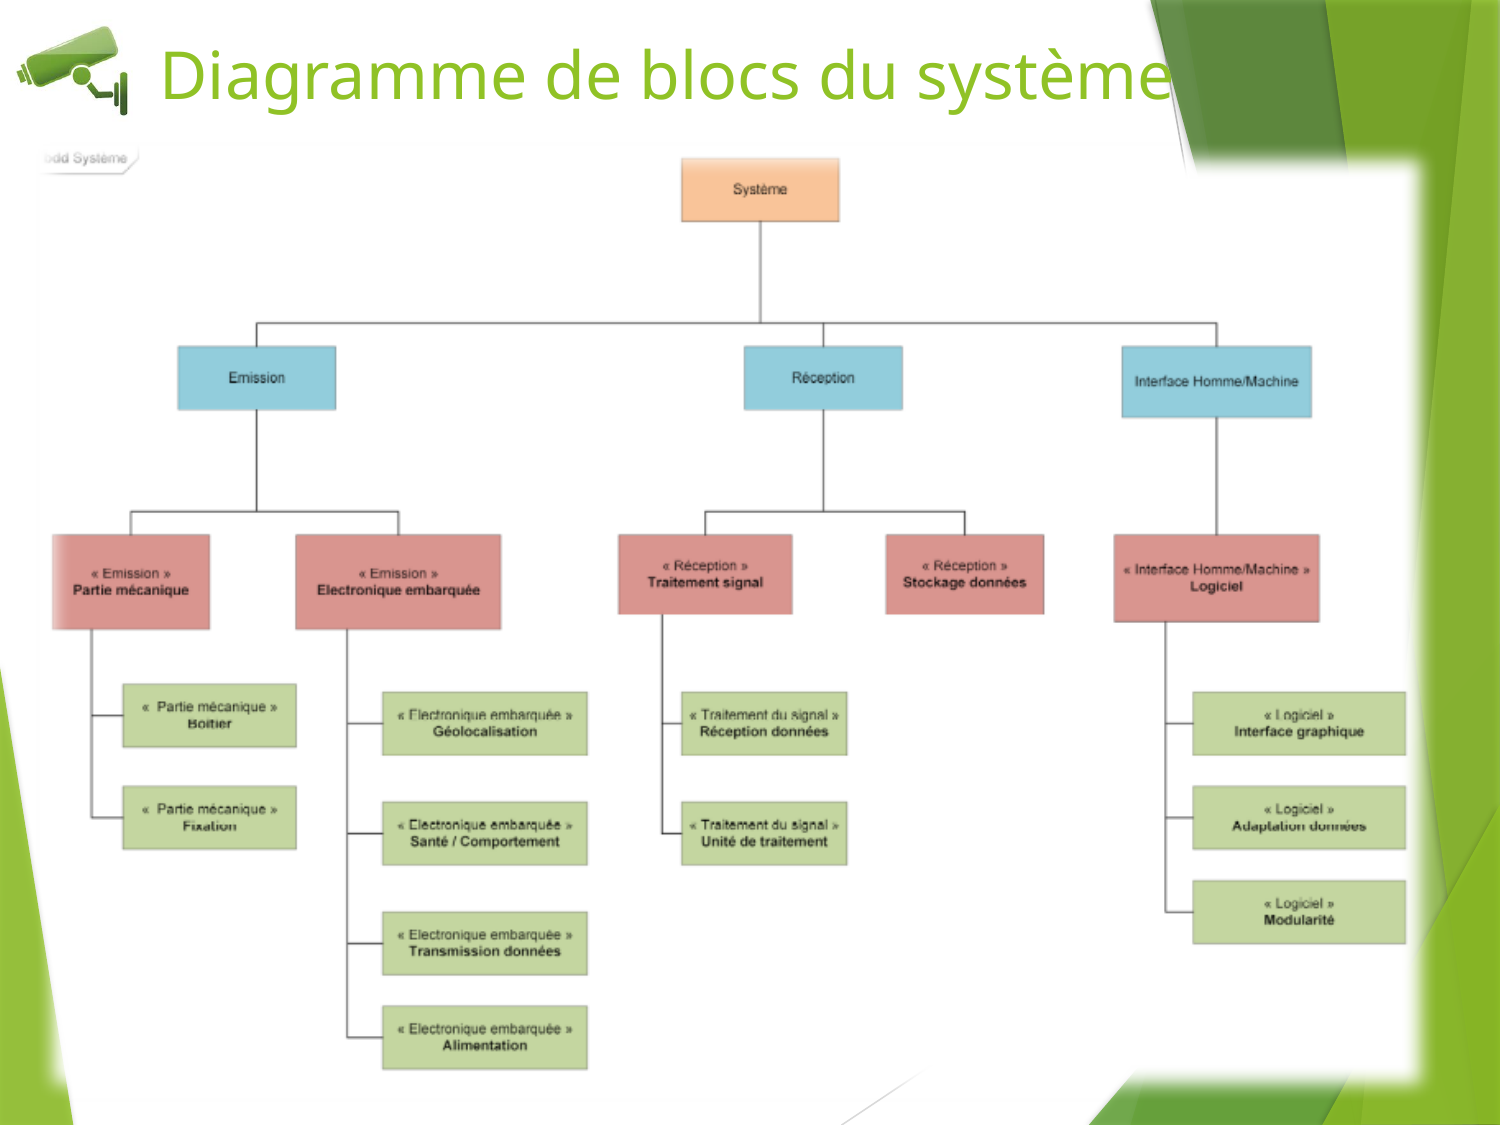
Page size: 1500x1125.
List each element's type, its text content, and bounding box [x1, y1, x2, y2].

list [35, 141, 1440, 1104]
picture [0, 0, 143, 143]
text_box Diagramme de blocs du système [146, 21, 1194, 121]
